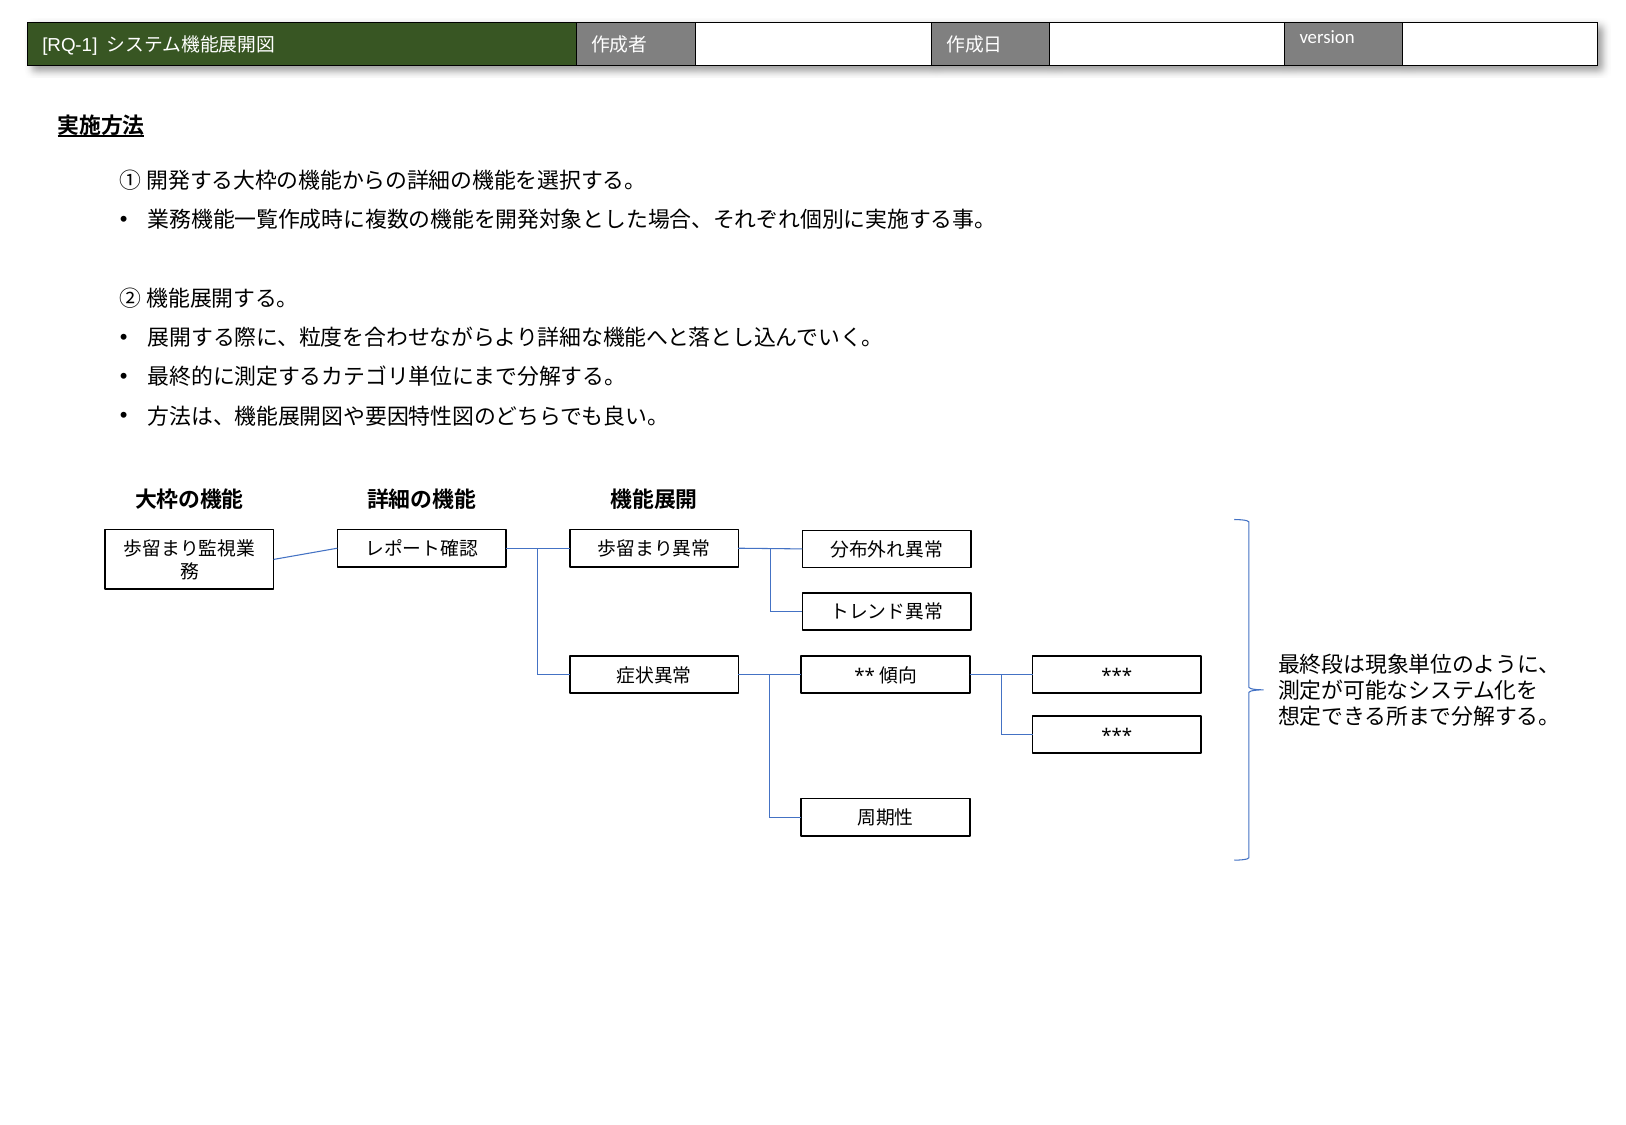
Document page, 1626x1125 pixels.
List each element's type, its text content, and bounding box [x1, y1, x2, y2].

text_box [738, 548, 803, 612]
text_box ①開発する大枠の機能からの詳細の機能を選択する。 業務機能一覧作成時に複数の機能を開発対象とした場合、それぞれ個別に実施する事。 ②機能展開する。 展開する際に、粒度を合わせながらより詳細な機能へと落とし込んでいく。 最終的に測定するカテゴリ単位にまで分解する。 方法は、機能展開図や要因特性図のどちらでも良い。 [105, 145, 1523, 436]
text_box トレンド異常 [802, 592, 971, 631]
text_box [738, 676, 802, 818]
text_box 歩留まり異常 [569, 529, 739, 567]
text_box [969, 674, 1033, 735]
text_box *** [1032, 656, 1202, 694]
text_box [505, 548, 570, 675]
table_header 作成日 [932, 23, 1049, 65]
table_header version [1285, 23, 1402, 65]
text_box 周期性 [801, 798, 970, 836]
text_box 大枠の機能 [105, 477, 274, 519]
text_box 症状異常 [569, 656, 739, 694]
text_box *** [1032, 716, 1202, 754]
text_box 分布外れ異常 [802, 530, 971, 568]
text_box 実施方法 [42, 104, 160, 145]
table_header [RQ-1] システム機能展開図 [28, 23, 576, 65]
table_header [1403, 23, 1597, 65]
text_box [1234, 518, 1263, 861]
text_box 詳細の機能 [337, 477, 506, 519]
text_box 最終段は現象単位のように、 測定が可能なシステム化を想定できる所まで分解する。 [1263, 643, 1572, 737]
text_box 機能展開 [569, 477, 739, 519]
text_box **傾向 [801, 656, 970, 694]
table_header 作成者 [577, 23, 695, 65]
table_header [696, 23, 931, 65]
text_box レポート確認 [337, 529, 506, 567]
text_box 歩留まり監視業務 [105, 529, 274, 590]
table_header [1050, 23, 1284, 65]
